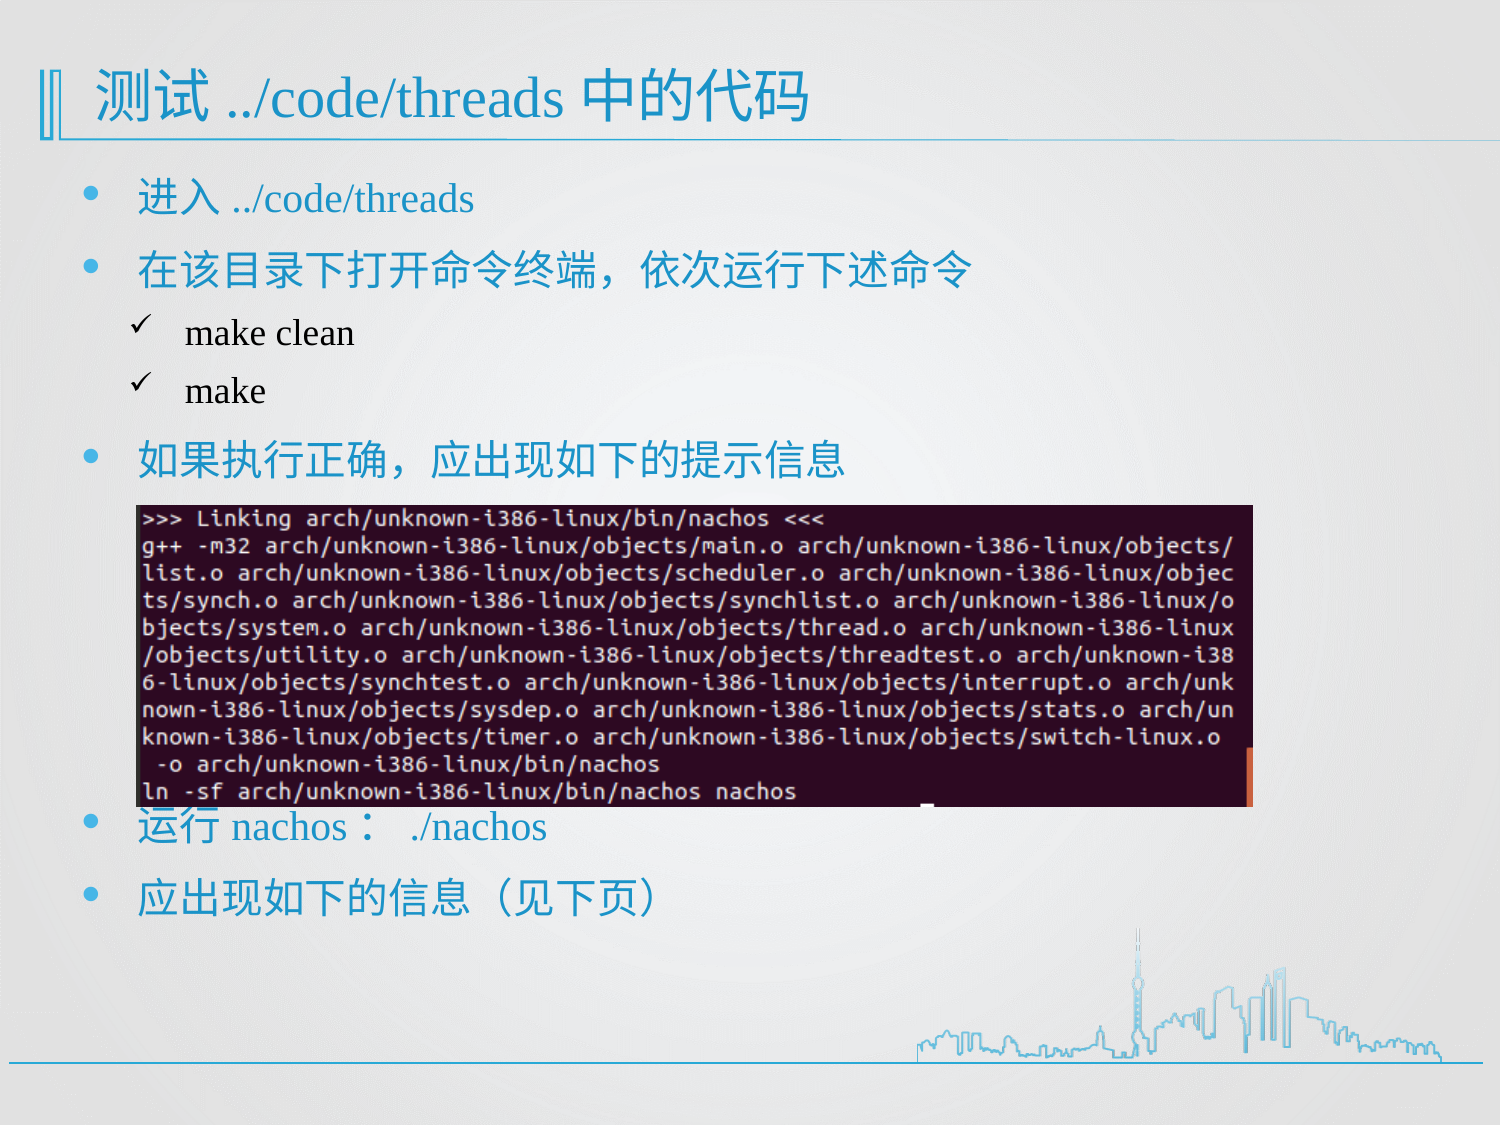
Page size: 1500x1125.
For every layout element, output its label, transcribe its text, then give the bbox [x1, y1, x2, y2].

list 进入../code/threads 在该目录下打开命令终端，依次运行下述命令 make clean make 如果执行正确，应出现如下的提示信息 运行nachos：./nachos 应出现如下的信息（见下页） [66, 168, 1361, 764]
picture [0, 0, 1500, 1125]
title 测试../code/threads中的代码 [79, 41, 1407, 138]
